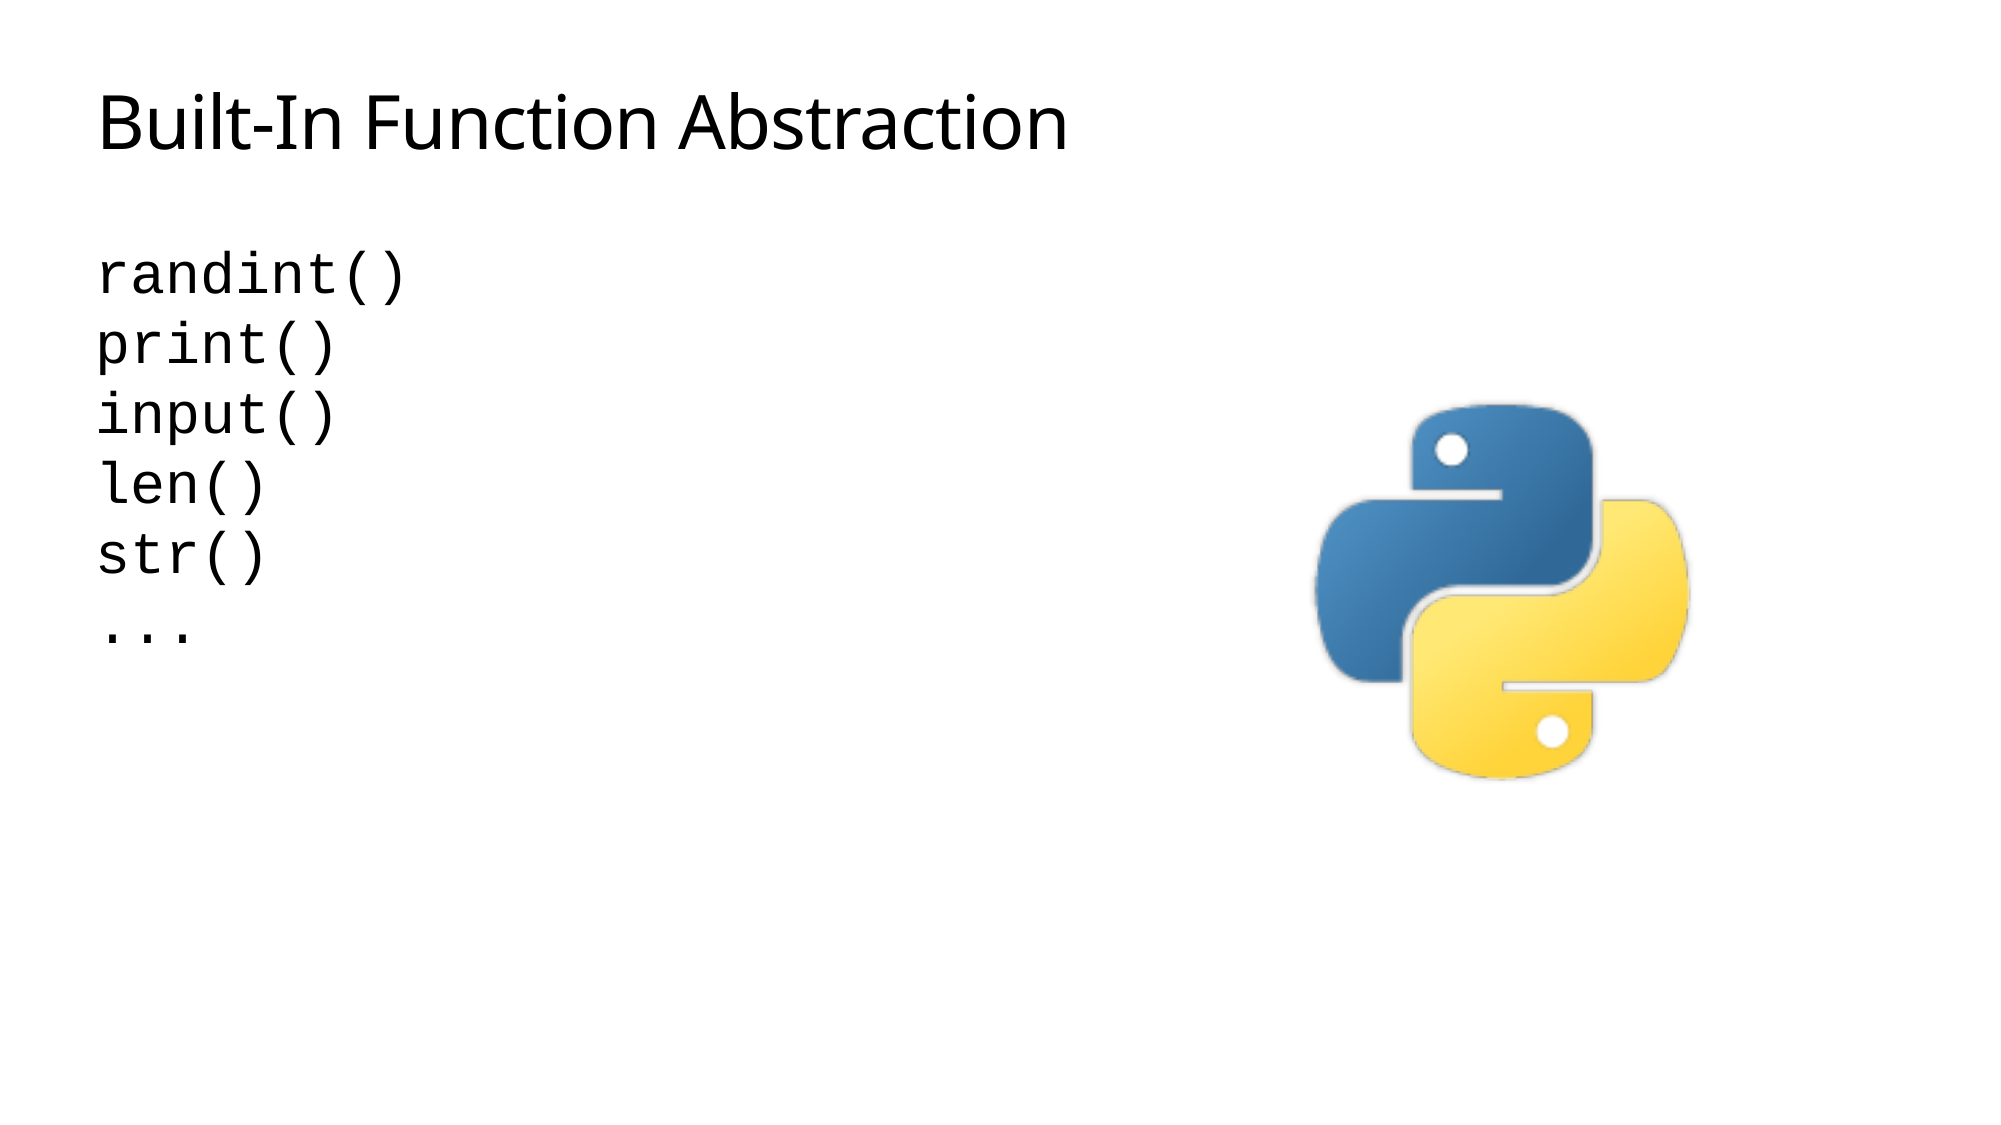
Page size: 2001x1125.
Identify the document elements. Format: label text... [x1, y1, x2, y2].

title Built-In Function Abstraction [96, 75, 1904, 166]
picture [1232, 322, 1775, 865]
list randint() print() input() len() str() ... [95, 235, 951, 745]
